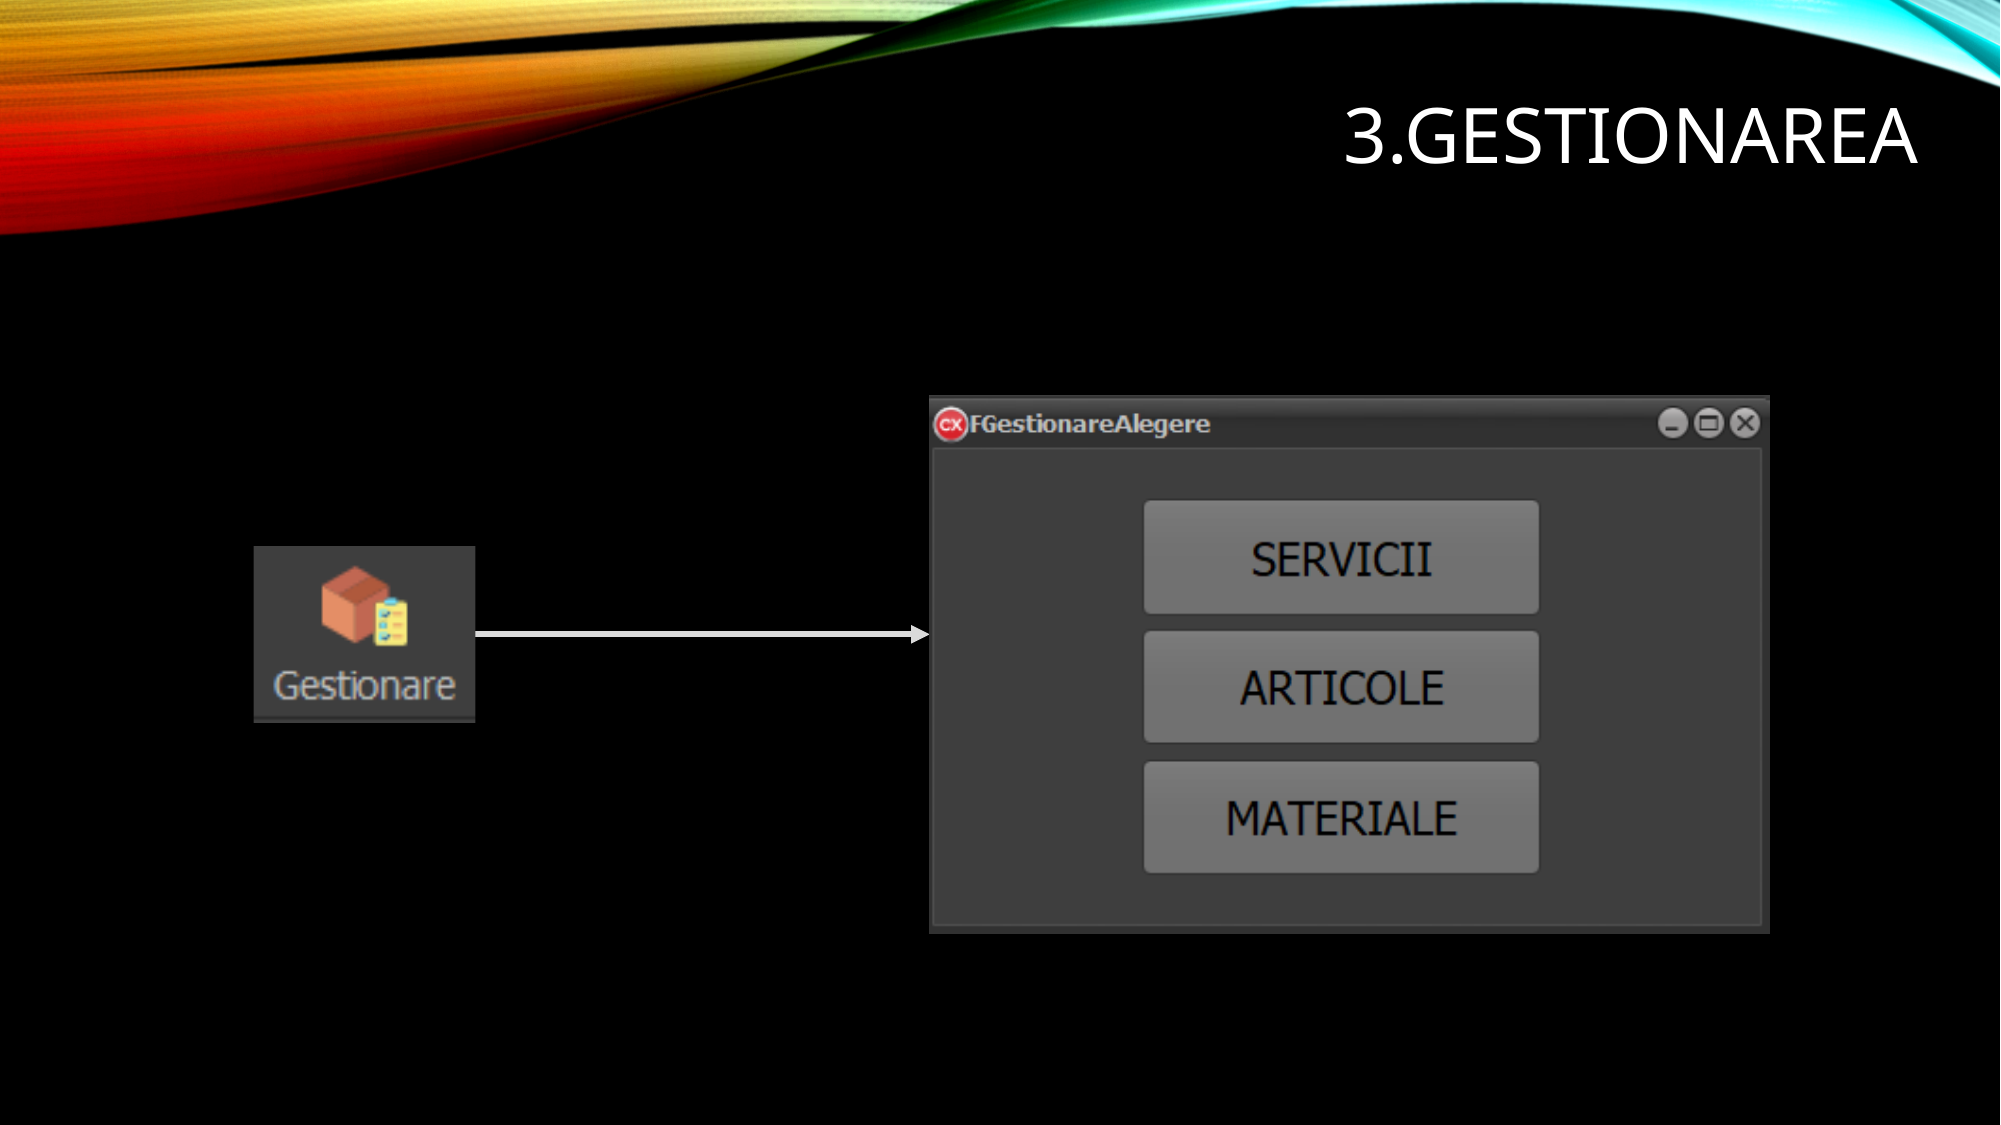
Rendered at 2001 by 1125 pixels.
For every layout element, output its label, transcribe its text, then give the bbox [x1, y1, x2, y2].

title 3.GESTIONAREA [521, 89, 1934, 188]
picture [253, 546, 476, 723]
picture [0, 0, 2000, 237]
picture [929, 395, 1770, 934]
